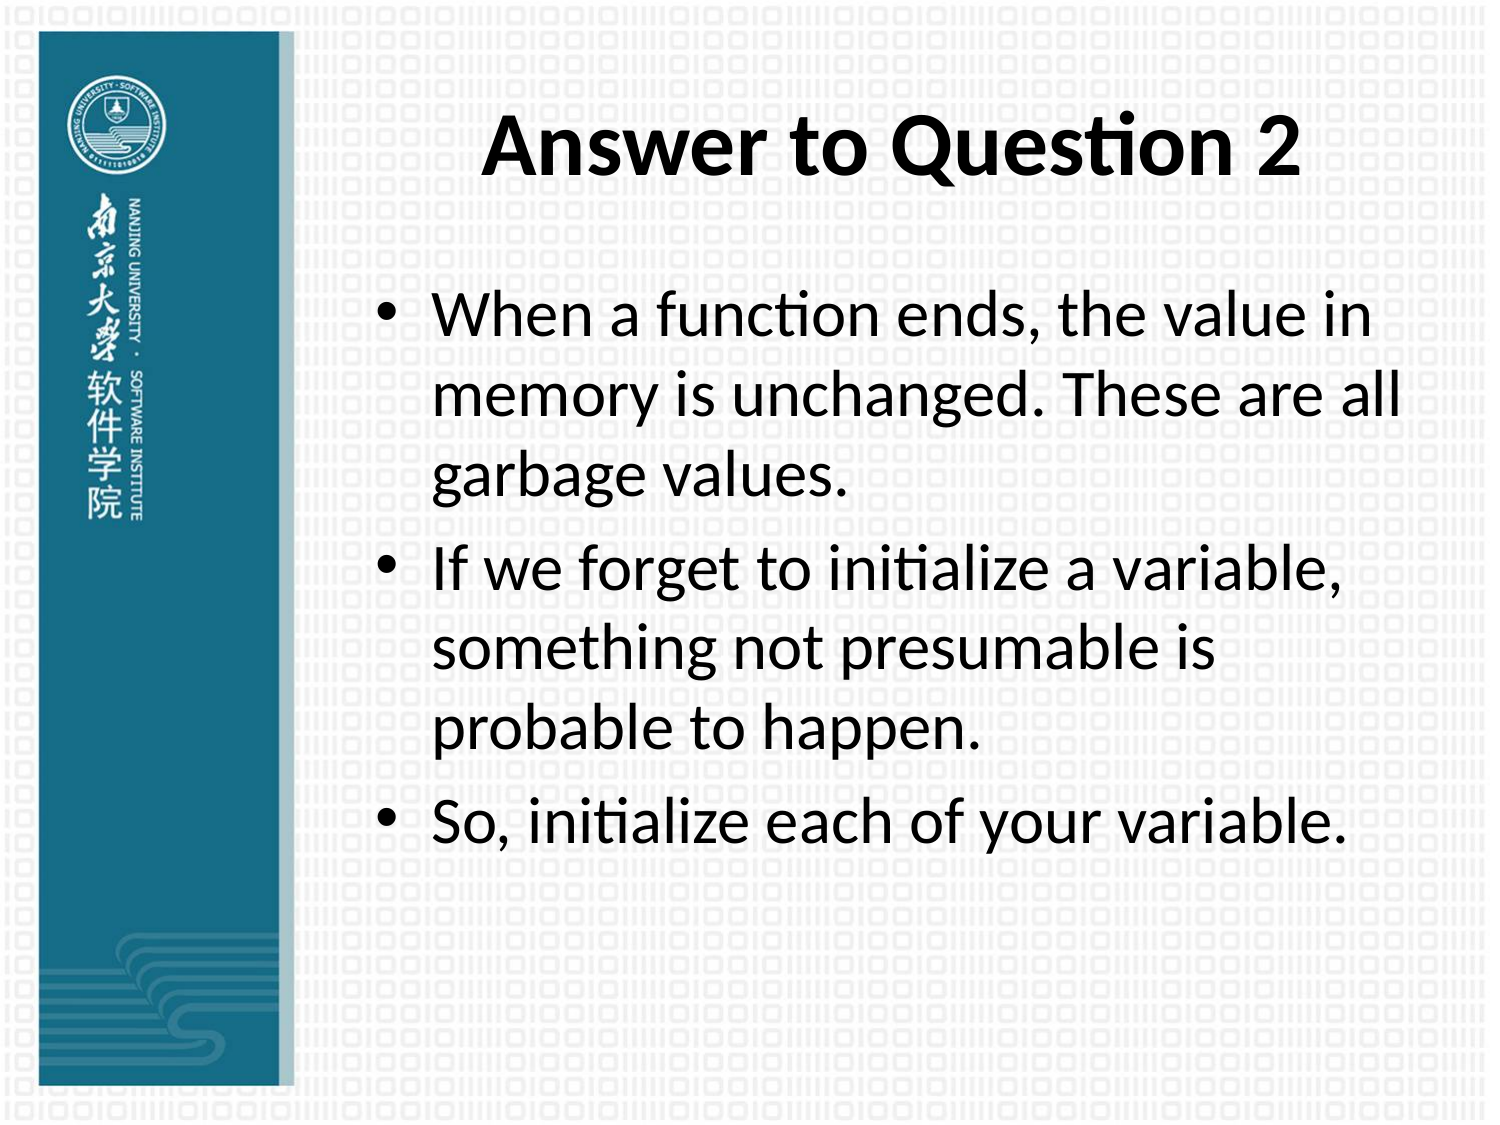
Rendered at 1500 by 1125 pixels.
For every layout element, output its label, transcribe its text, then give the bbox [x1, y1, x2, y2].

picture [0, 0, 1500, 1125]
list When a function ends, the value in memory is unchanged. These are all garbage values. If we forget to initialize a variable, something not presumable is probable to happen. So, initialize each of your variable. [360, 262, 1425, 1005]
title Answer to Question 2 [360, 45, 1425, 233]
